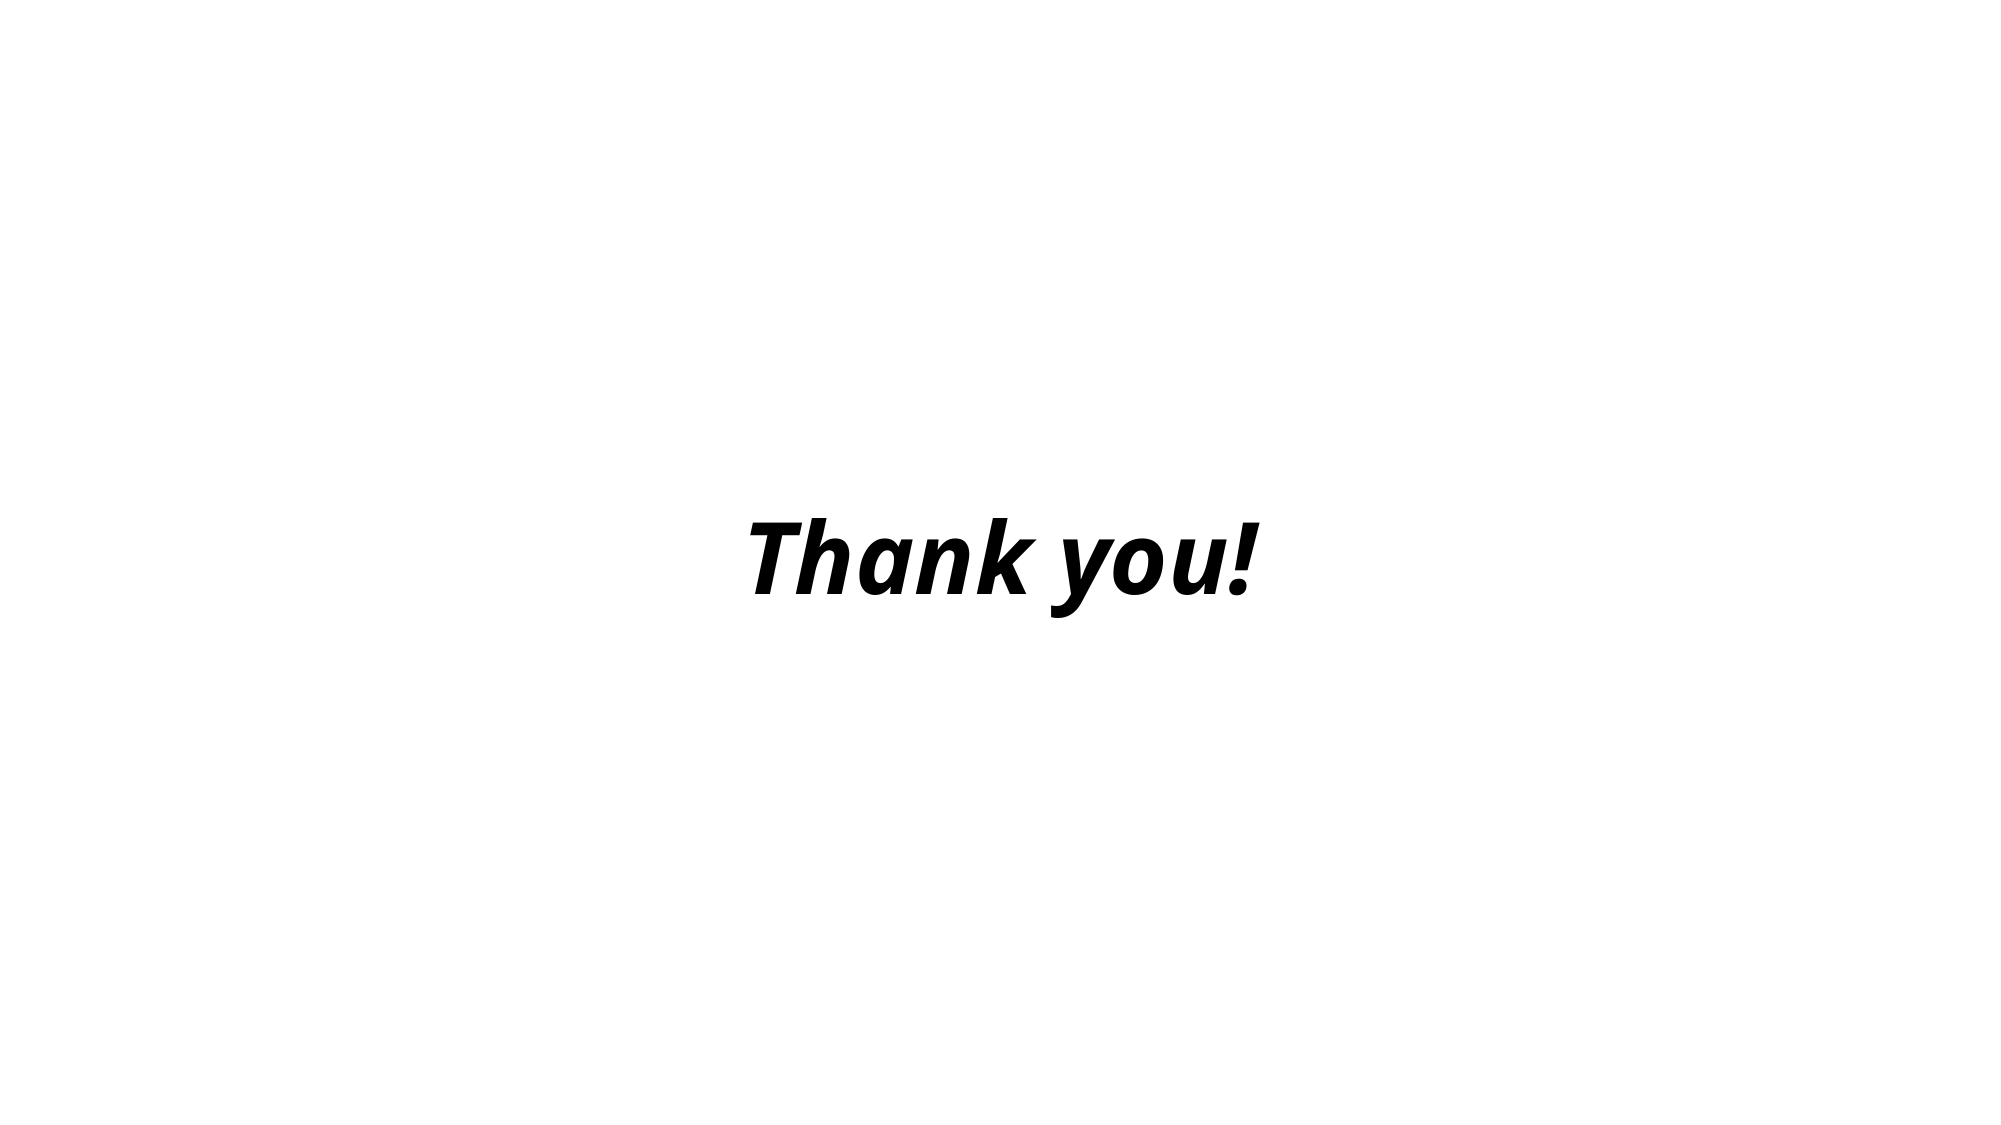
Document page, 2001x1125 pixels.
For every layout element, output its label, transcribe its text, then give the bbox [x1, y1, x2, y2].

title Thank you! [137, 453, 1863, 672]
